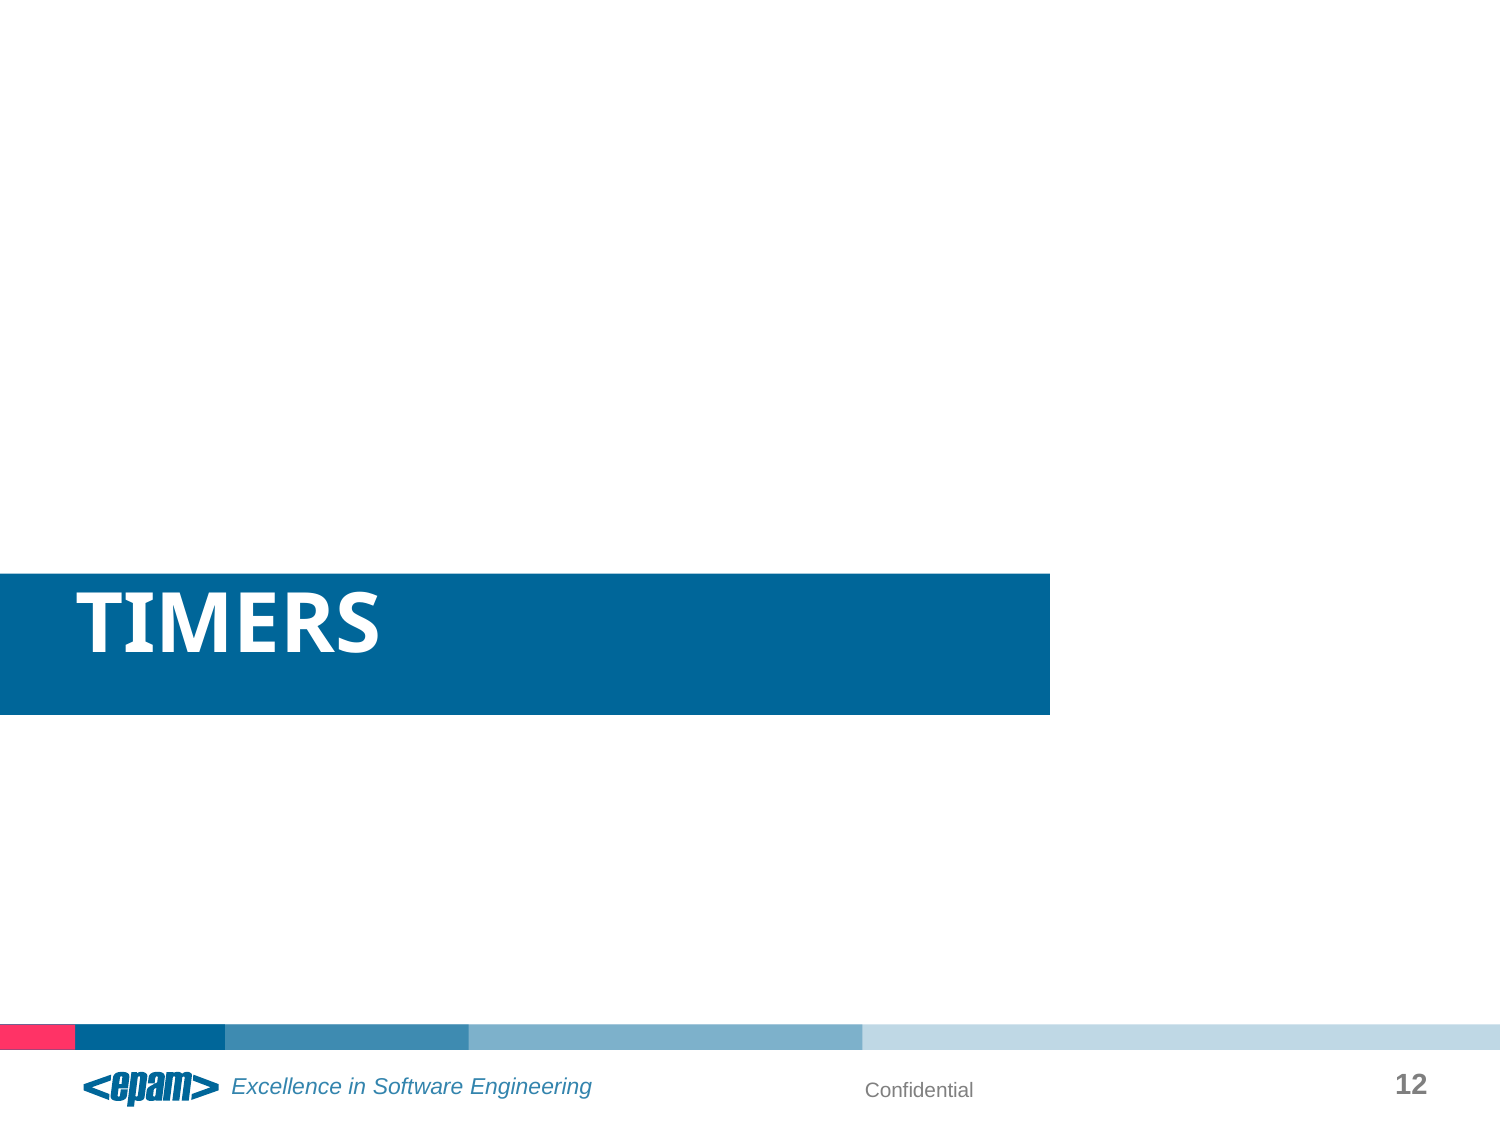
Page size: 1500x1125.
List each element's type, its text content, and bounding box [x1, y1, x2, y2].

footer Confidential [849, 1069, 1348, 1125]
slide_number 12 [1348, 1065, 1428, 1125]
title Timers [0, 573, 1050, 715]
